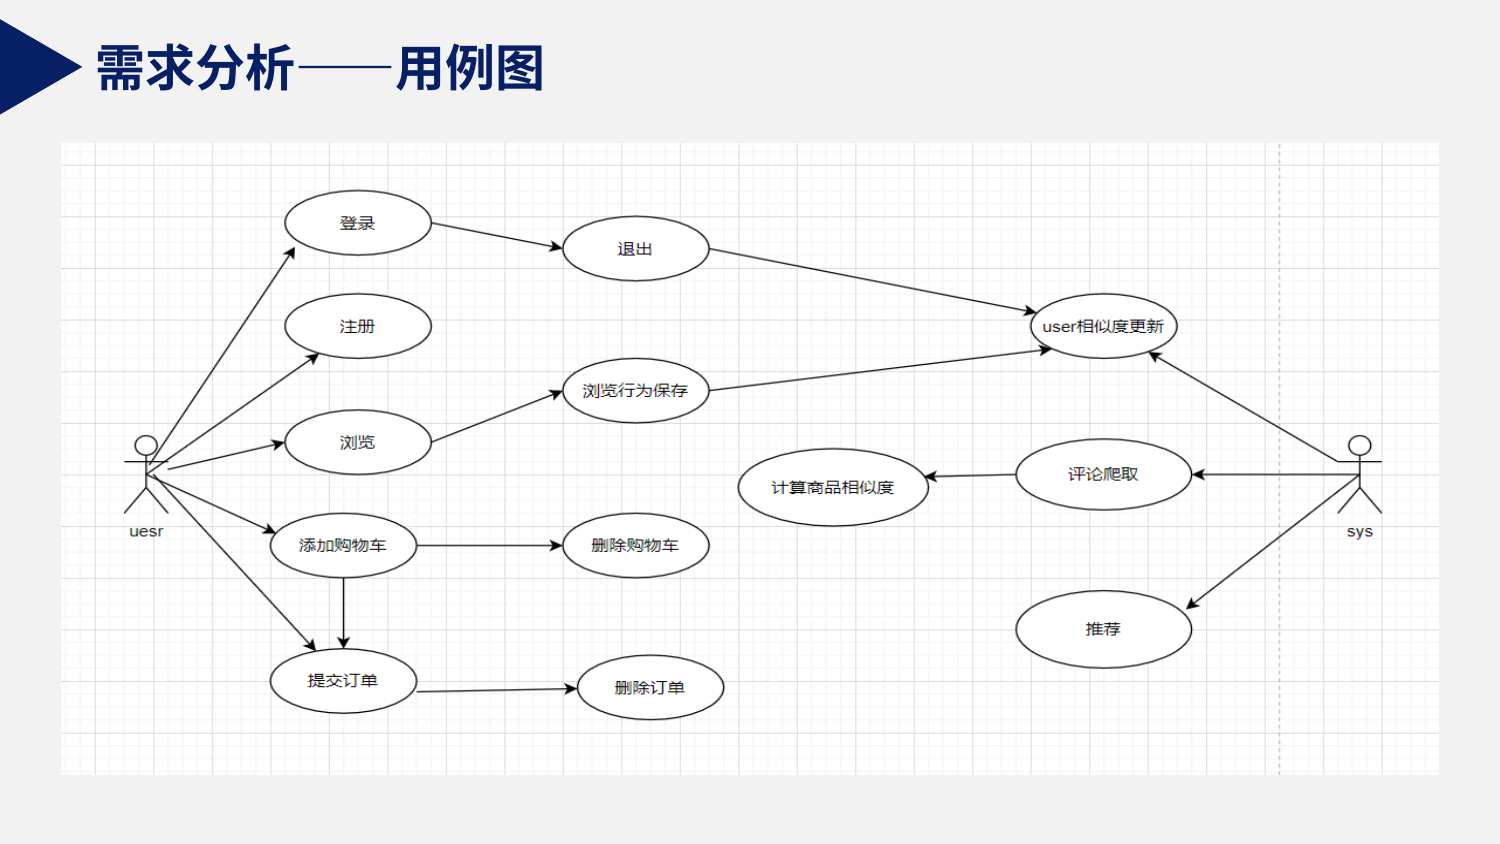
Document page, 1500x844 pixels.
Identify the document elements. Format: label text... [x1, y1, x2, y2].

text_box [0, 19, 83, 115]
picture [61, 143, 1439, 775]
text_box 需求分析——用例图 [80, 29, 561, 105]
